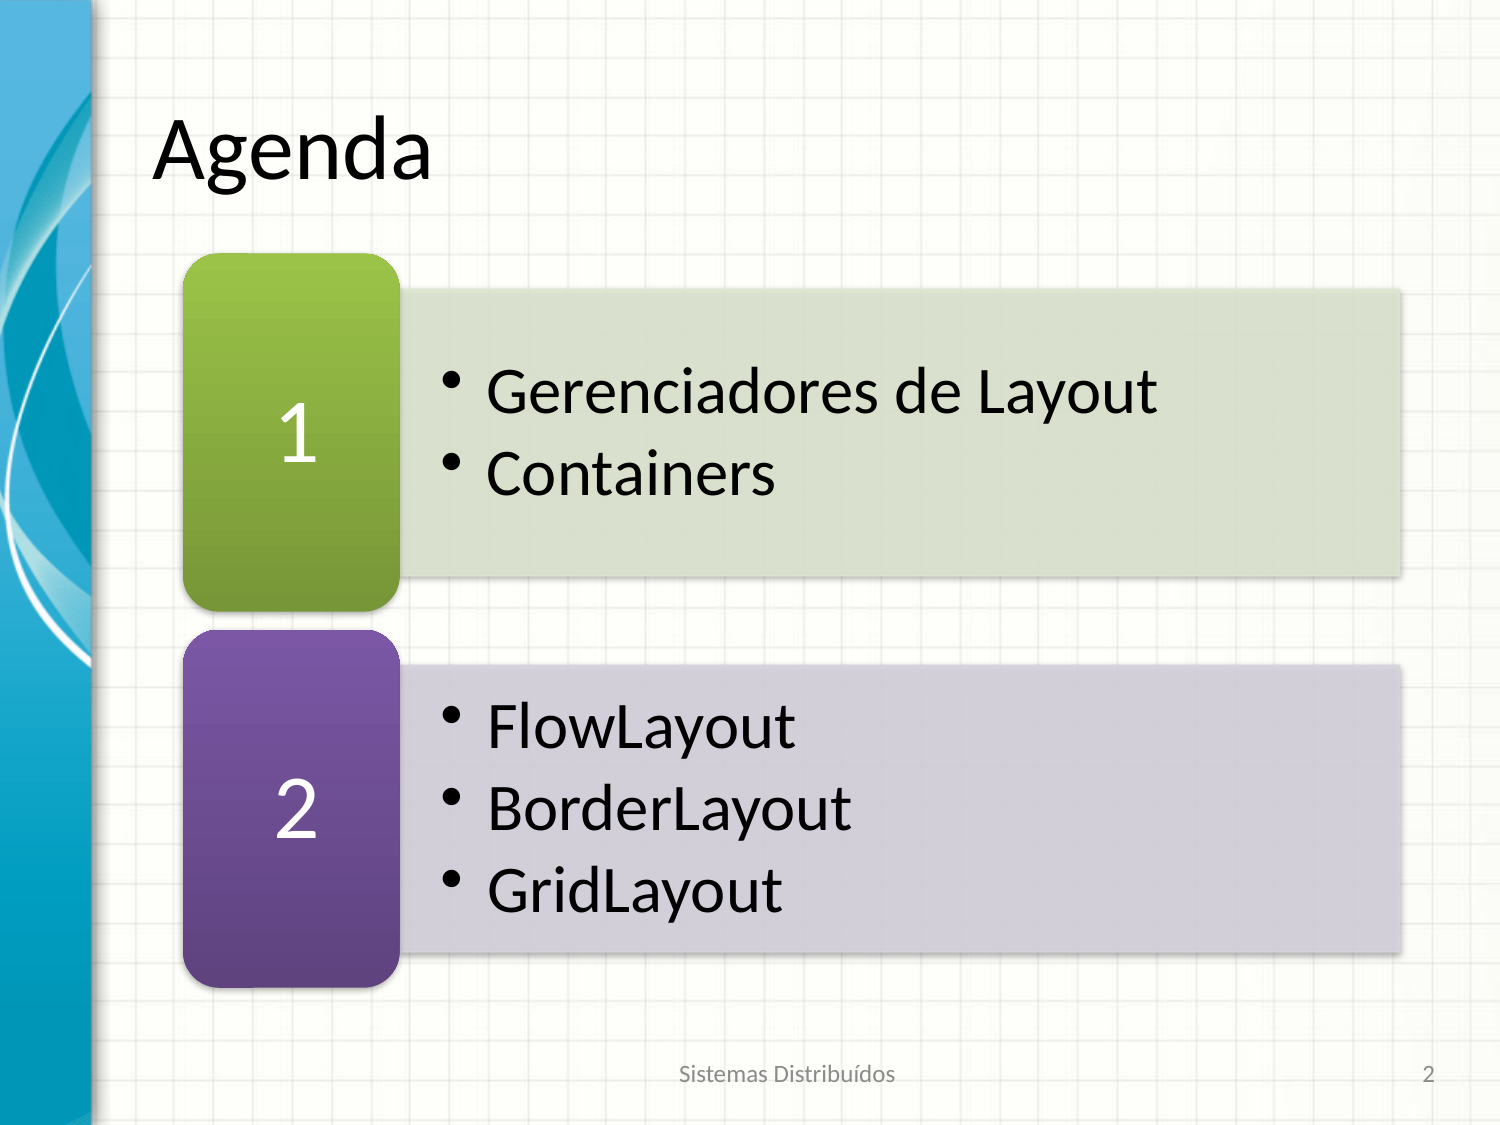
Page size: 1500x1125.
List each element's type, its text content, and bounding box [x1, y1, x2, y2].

slide_number 2 [1100, 1042, 1450, 1103]
footer Sistemas Distribuídos [549, 1042, 1025, 1103]
title Agenda [138, 49, 1463, 237]
picture [0, 0, 1500, 1125]
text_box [182, 253, 1400, 988]
